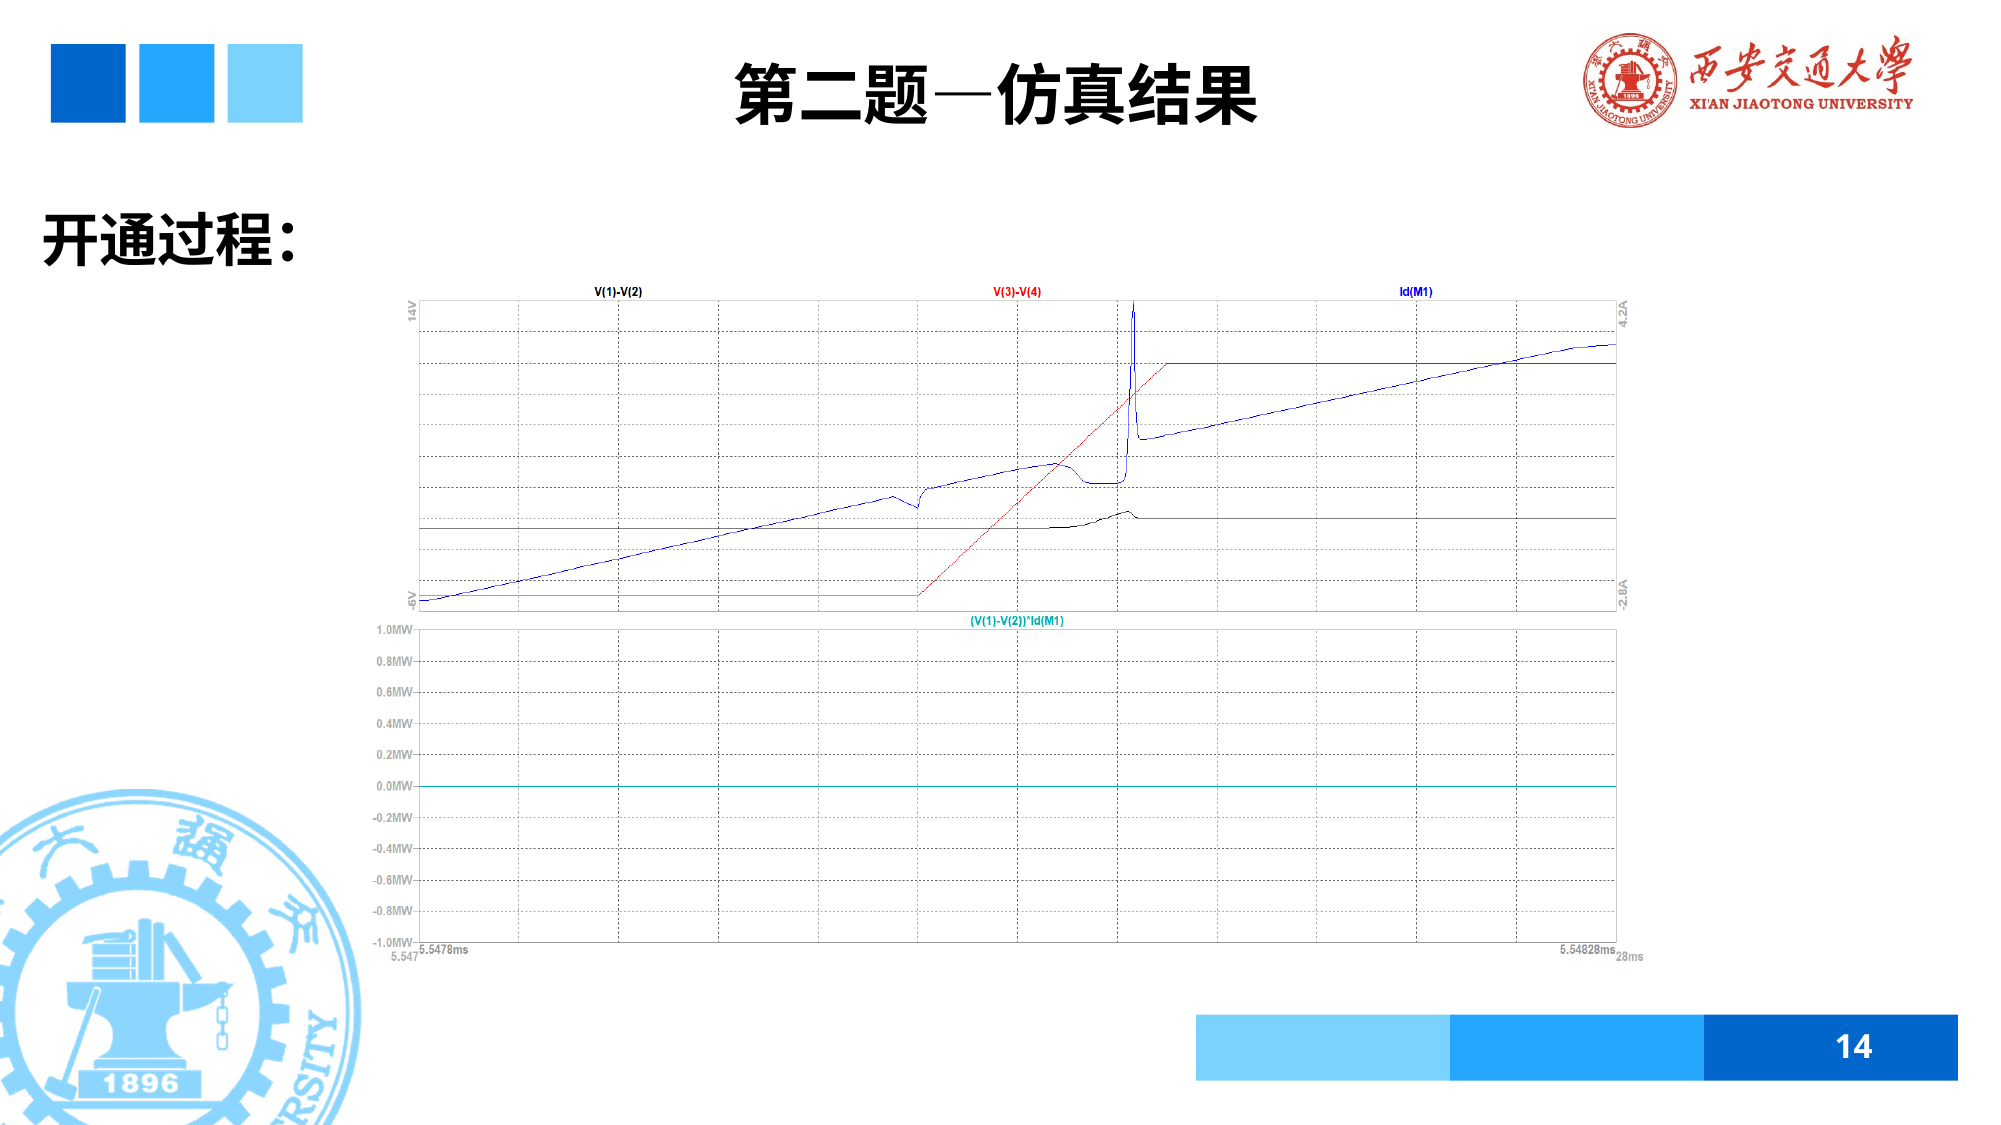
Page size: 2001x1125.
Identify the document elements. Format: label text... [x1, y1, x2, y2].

picture [1583, 33, 1913, 128]
picture [0, 789, 366, 1125]
picture [372, 284, 1681, 965]
slide_number 14 [1437, 1017, 1888, 1078]
title 第二题—仿真结果 [716, 39, 1283, 142]
text_box 开通过程： [26, 160, 1165, 281]
